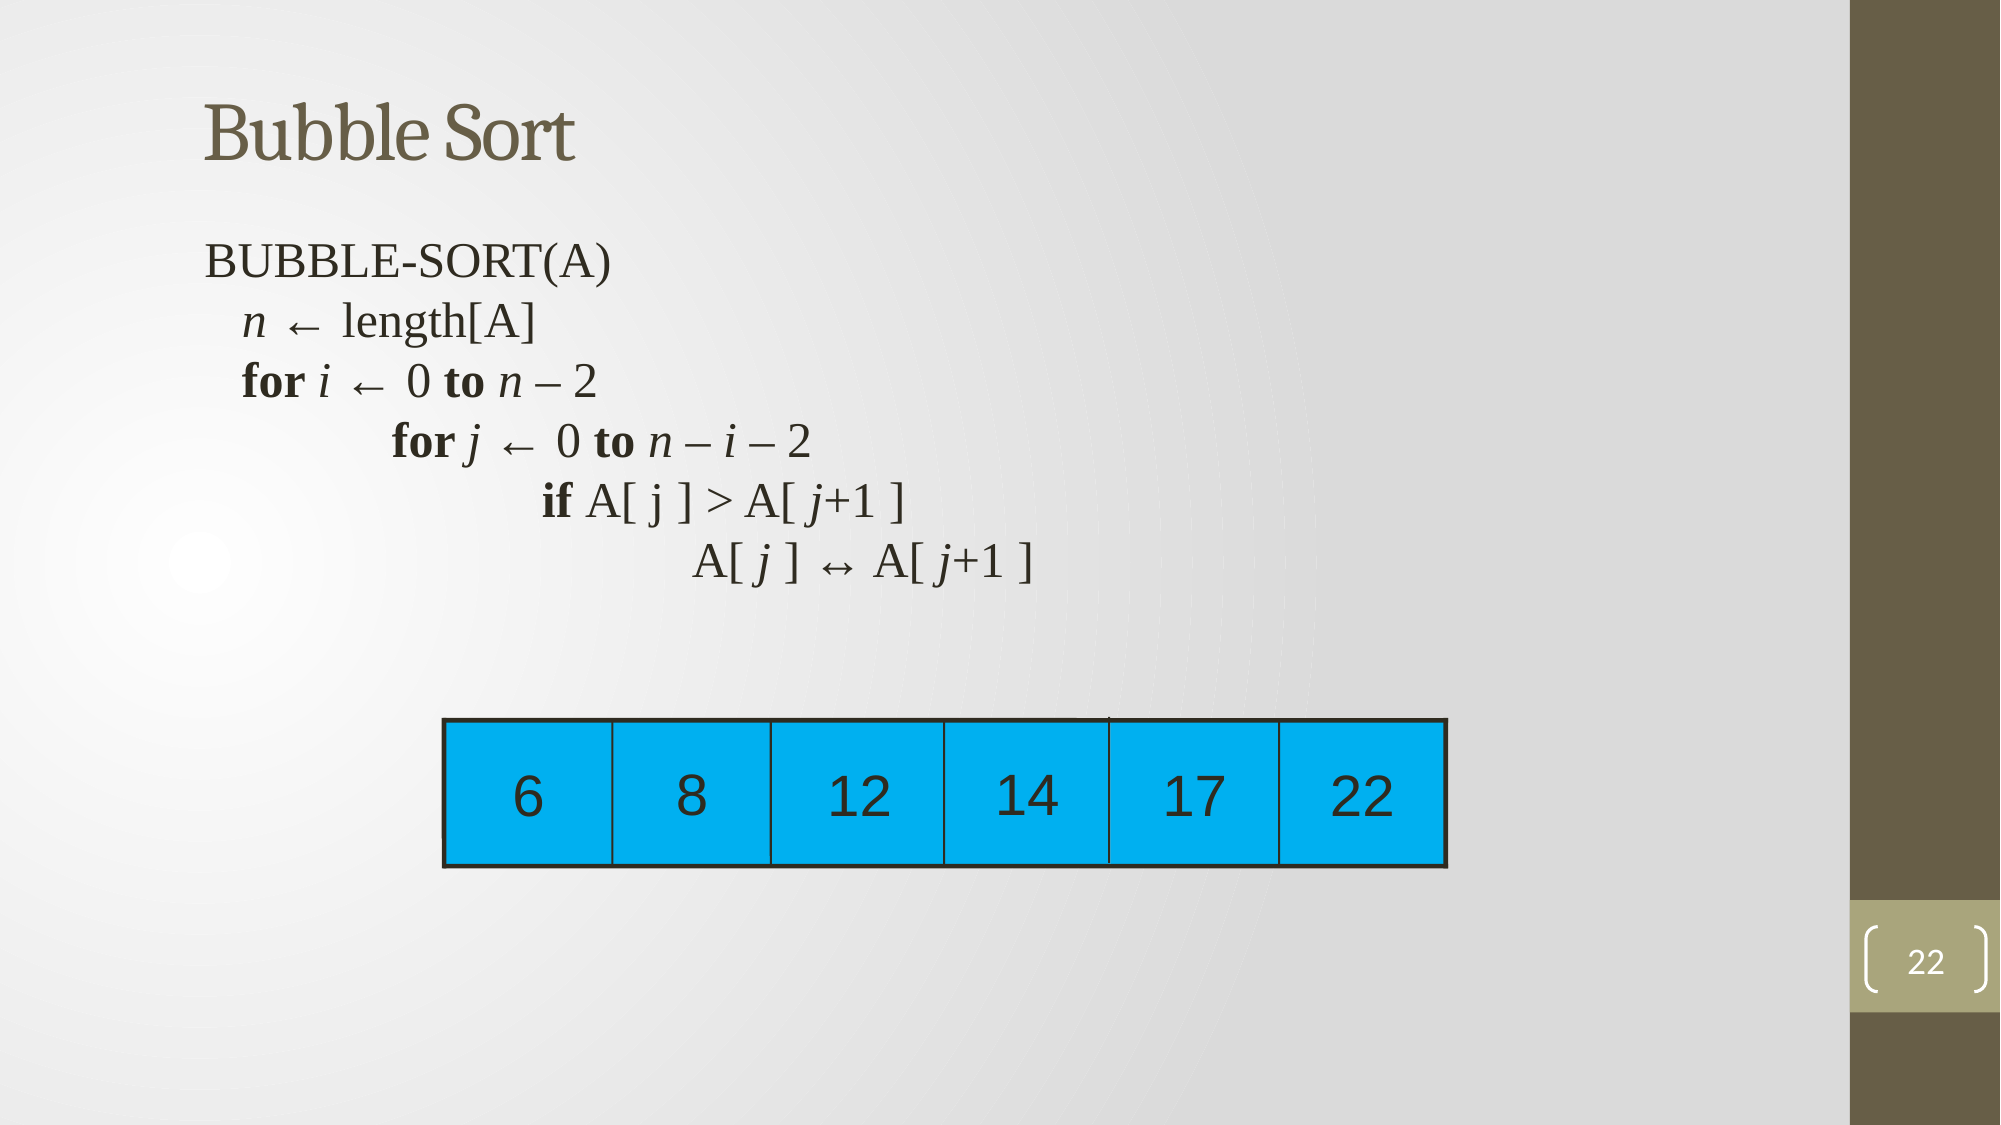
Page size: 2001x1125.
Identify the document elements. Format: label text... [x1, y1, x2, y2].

text_box 22 [1279, 721, 1445, 866]
text_box 12 [772, 721, 944, 866]
text_box 6 [445, 721, 612, 866]
text_box BUBBLE-SORT(A) n ← length[A] for i ← 0 to n – 2 for j ← 0 to n – i – 2 if A[ j ] > A[ j+1 ] A[ j ] ↔ A[ j+1 ] [170, 219, 1490, 794]
text_box 14 [945, 721, 1111, 865]
slide_number 22 [1864, 925, 1988, 994]
text_box 8 [613, 721, 770, 866]
title Bubble Sort [187, 90, 1626, 164]
text_box 17 [1110, 721, 1279, 866]
